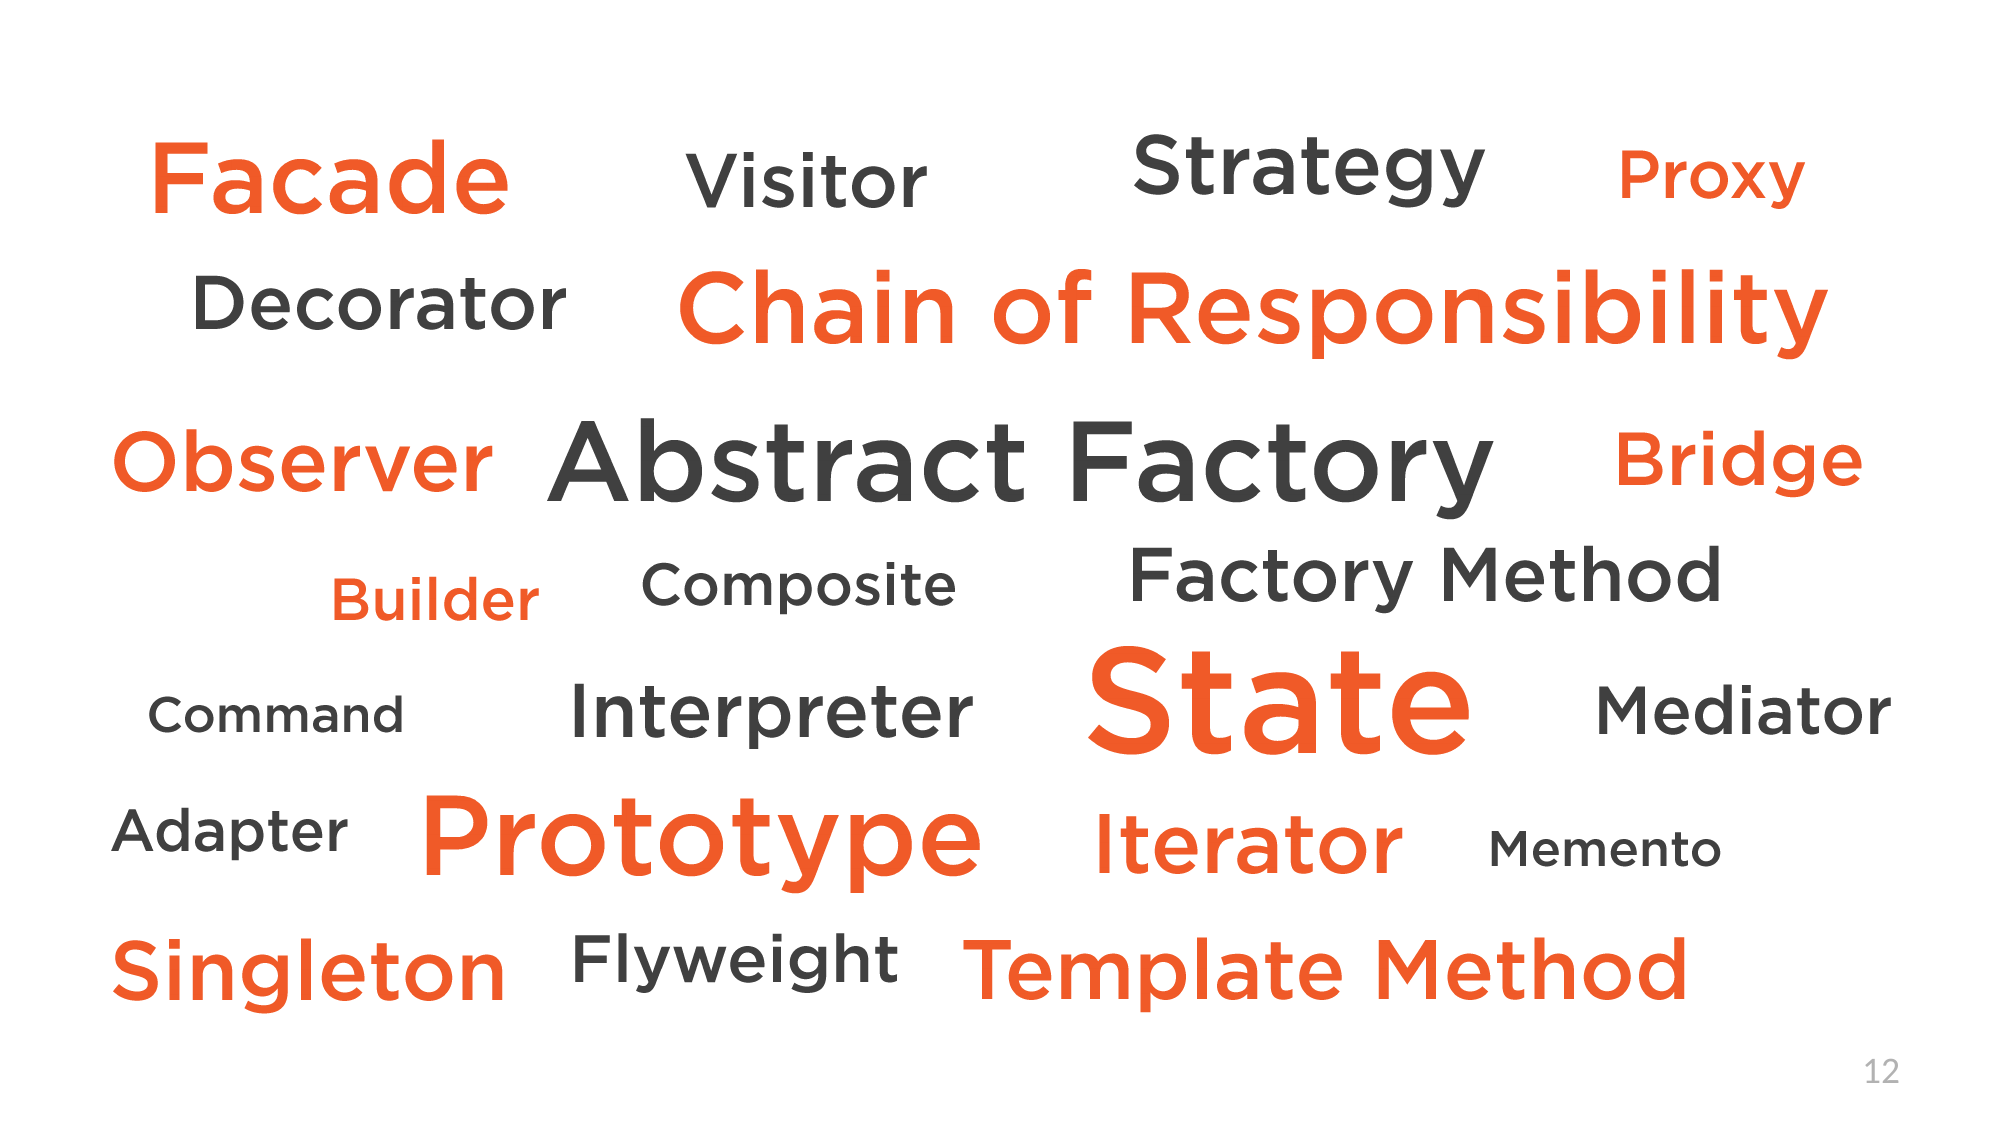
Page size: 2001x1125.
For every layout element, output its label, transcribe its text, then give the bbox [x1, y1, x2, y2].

picture [189, 256, 611, 347]
picture [329, 563, 570, 634]
picture [1615, 133, 1845, 214]
picture [568, 917, 937, 999]
picture [108, 794, 383, 866]
picture [682, 134, 964, 225]
picture [566, 663, 1013, 755]
picture [416, 766, 1049, 902]
picture [674, 246, 1882, 368]
picture [1487, 817, 1757, 879]
picture [960, 918, 1739, 1019]
picture [639, 548, 993, 619]
picture [146, 116, 573, 237]
picture [1611, 412, 1907, 504]
picture [1090, 792, 1444, 893]
picture [1593, 669, 1930, 750]
picture [146, 683, 442, 745]
picture [109, 919, 552, 1020]
picture [1130, 113, 1532, 214]
slide_number 12 [1440, 1046, 1900, 1103]
picture [109, 392, 1768, 789]
